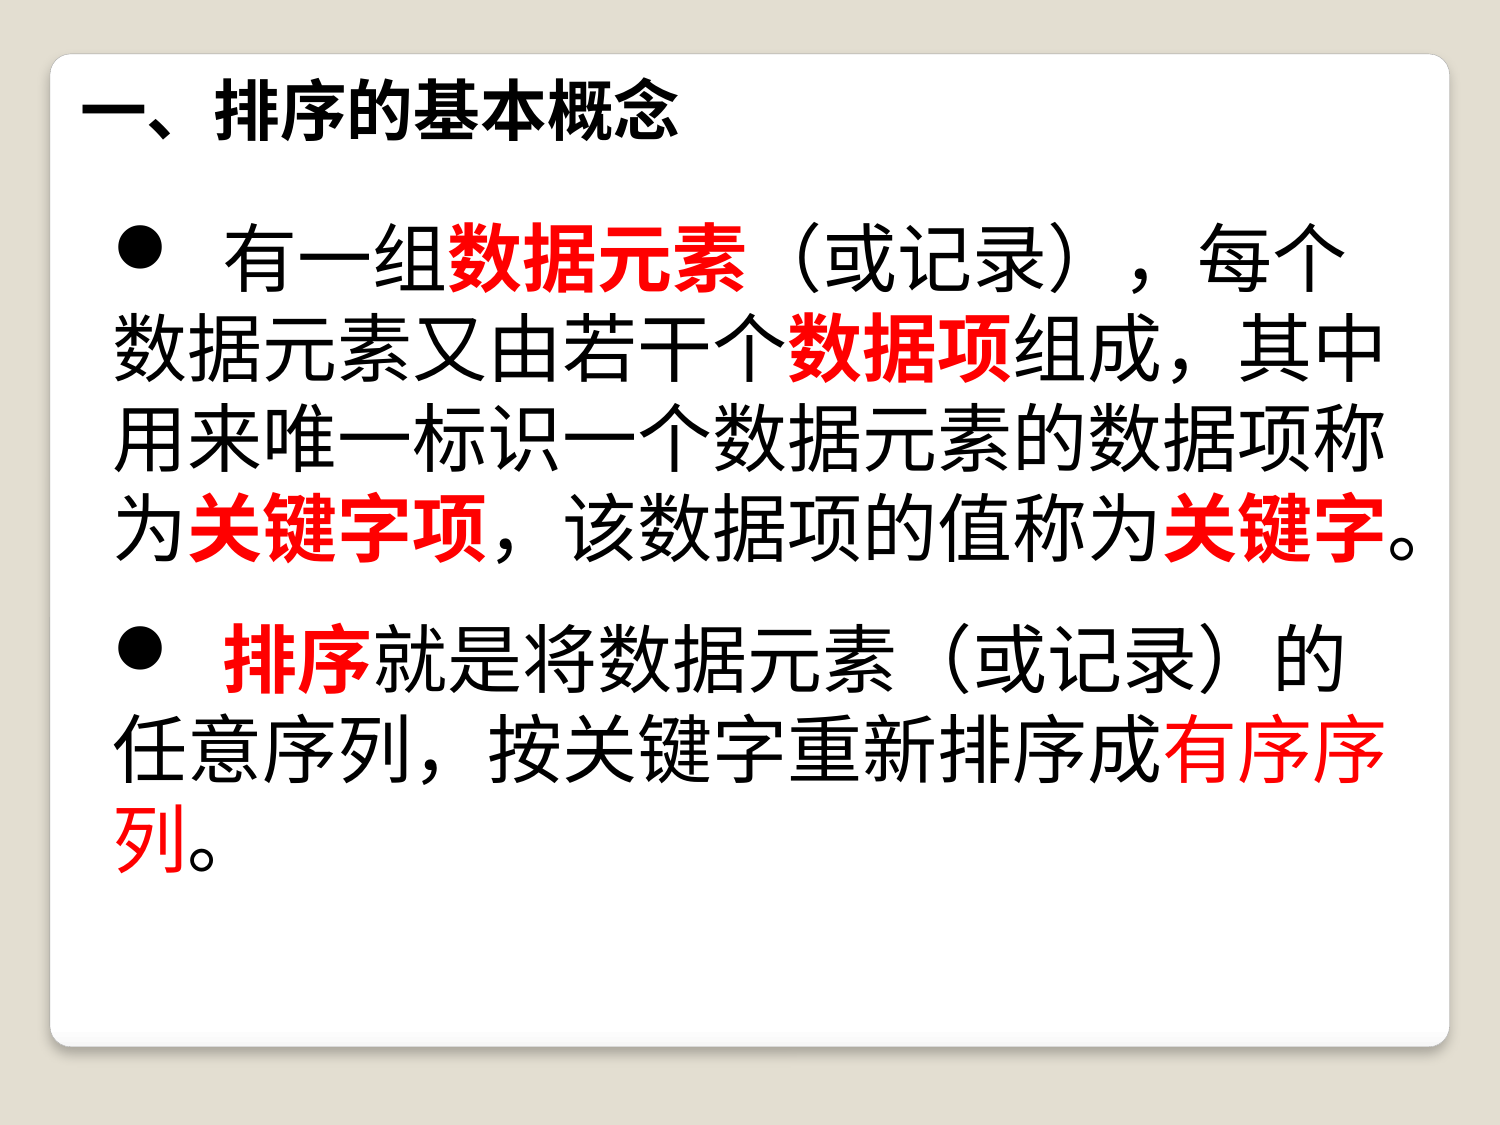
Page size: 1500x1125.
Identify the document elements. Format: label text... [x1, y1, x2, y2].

list 有一组数据元素（或记录），每个数据元素又由若干个数据项组成，其中用来唯一标识一个数据元素的数据项称为关键字项，该数据项的值称为关键字。 排序就是将数据元素（或记录）的任意序列，按关键字重新排序成有序序列。 [82, 196, 1425, 953]
title 一、排序的基本概念 [64, 58, 1247, 159]
